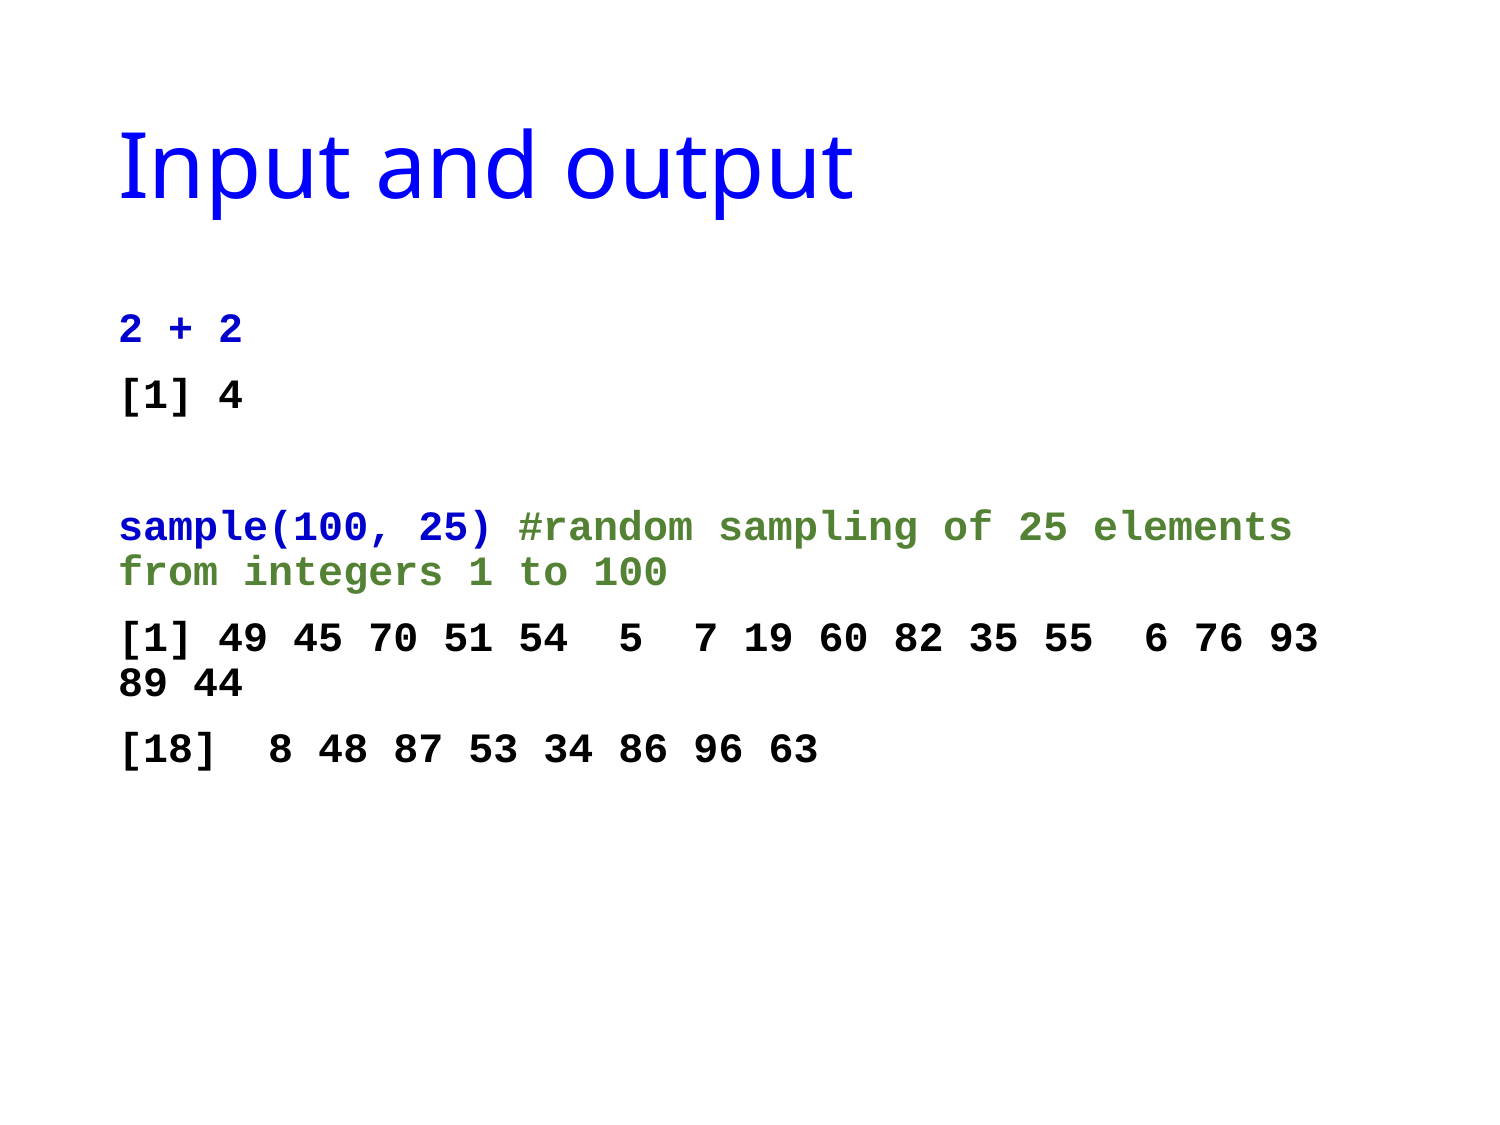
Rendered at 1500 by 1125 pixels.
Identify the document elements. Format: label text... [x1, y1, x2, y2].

list 2 + 2 [1] 4 sample(100, 25) #random sampling of 25 elements from integers 1 to 100 [1] 49 45 70 51 54 5 7 19 60 82 35 55 6 76 93 89 44 [18] 8 48 87 53 34 86 96 63 [103, 299, 1397, 1014]
title Input and output [103, 59, 1397, 278]
